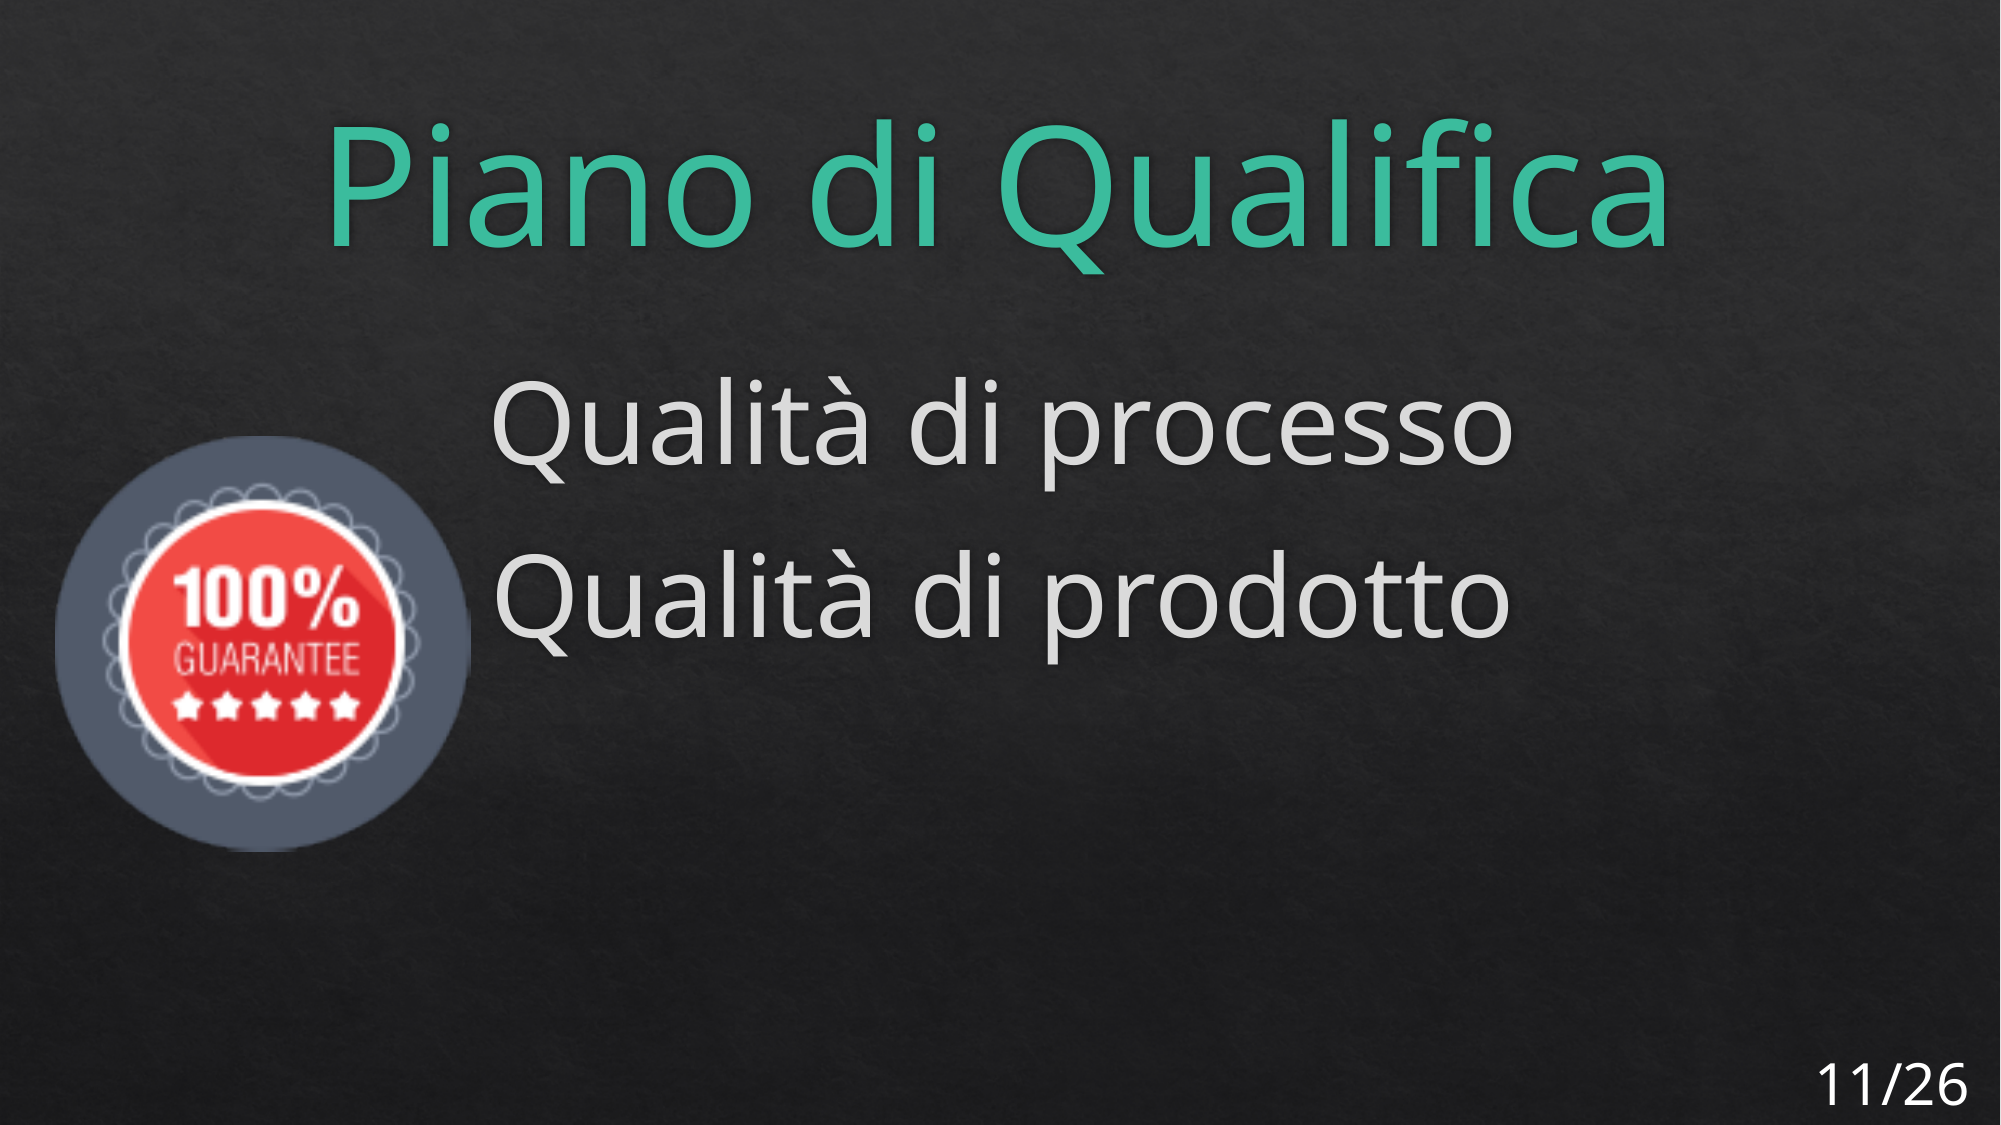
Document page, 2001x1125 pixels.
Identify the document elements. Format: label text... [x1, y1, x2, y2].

list Qualità di processo Qualità di prodotto [0, 342, 2000, 1125]
title Piano di Qualifica [149, 99, 1849, 260]
picture [55, 436, 471, 852]
